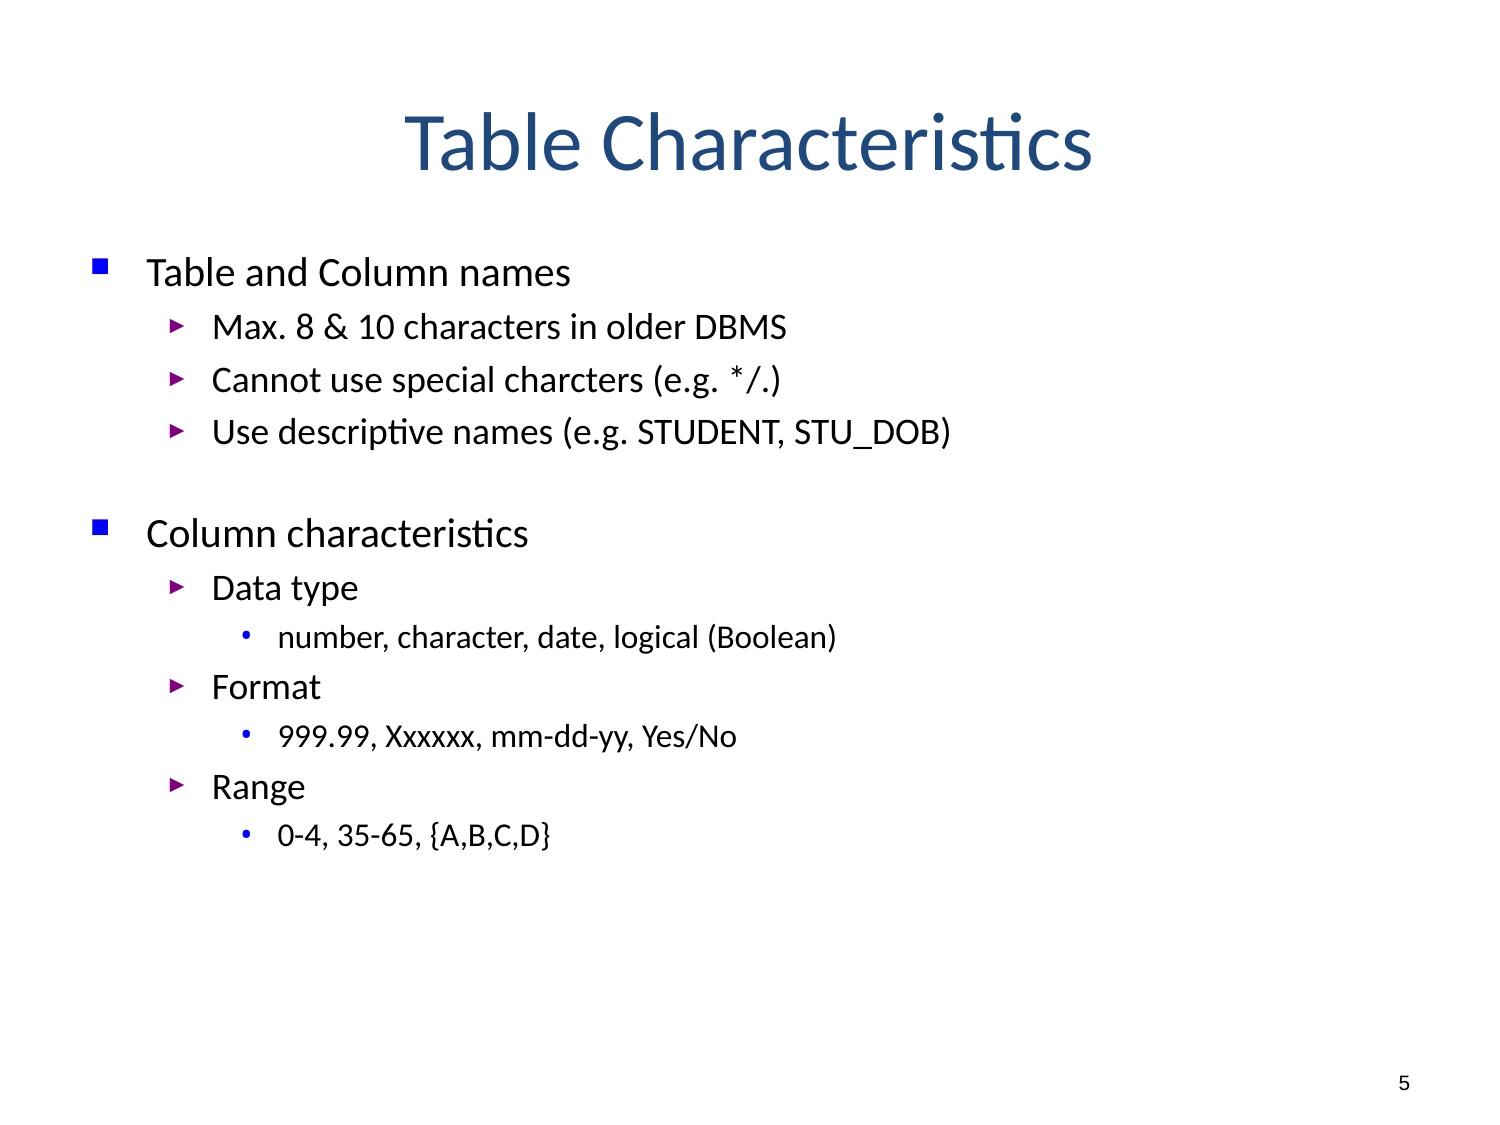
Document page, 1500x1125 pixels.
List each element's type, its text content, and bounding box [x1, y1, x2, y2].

slide_number 5 [1362, 1062, 1426, 1103]
list Table and Column names Max. 8 & 10 characters in older DBMS Cannot use special charcters (e.g. */.) Use descriptive names (e.g. STUDENT, STU_DOB) Column characteristics Data type number, character, date, logical (Boolean) Format 999.99, Xxxxxx, mm-dd-yy, Yes/No Range 0-4, 35-65, {A,B,C,D} [75, 237, 1425, 1050]
title Table Characteristics [74, 62, 1426, 213]
